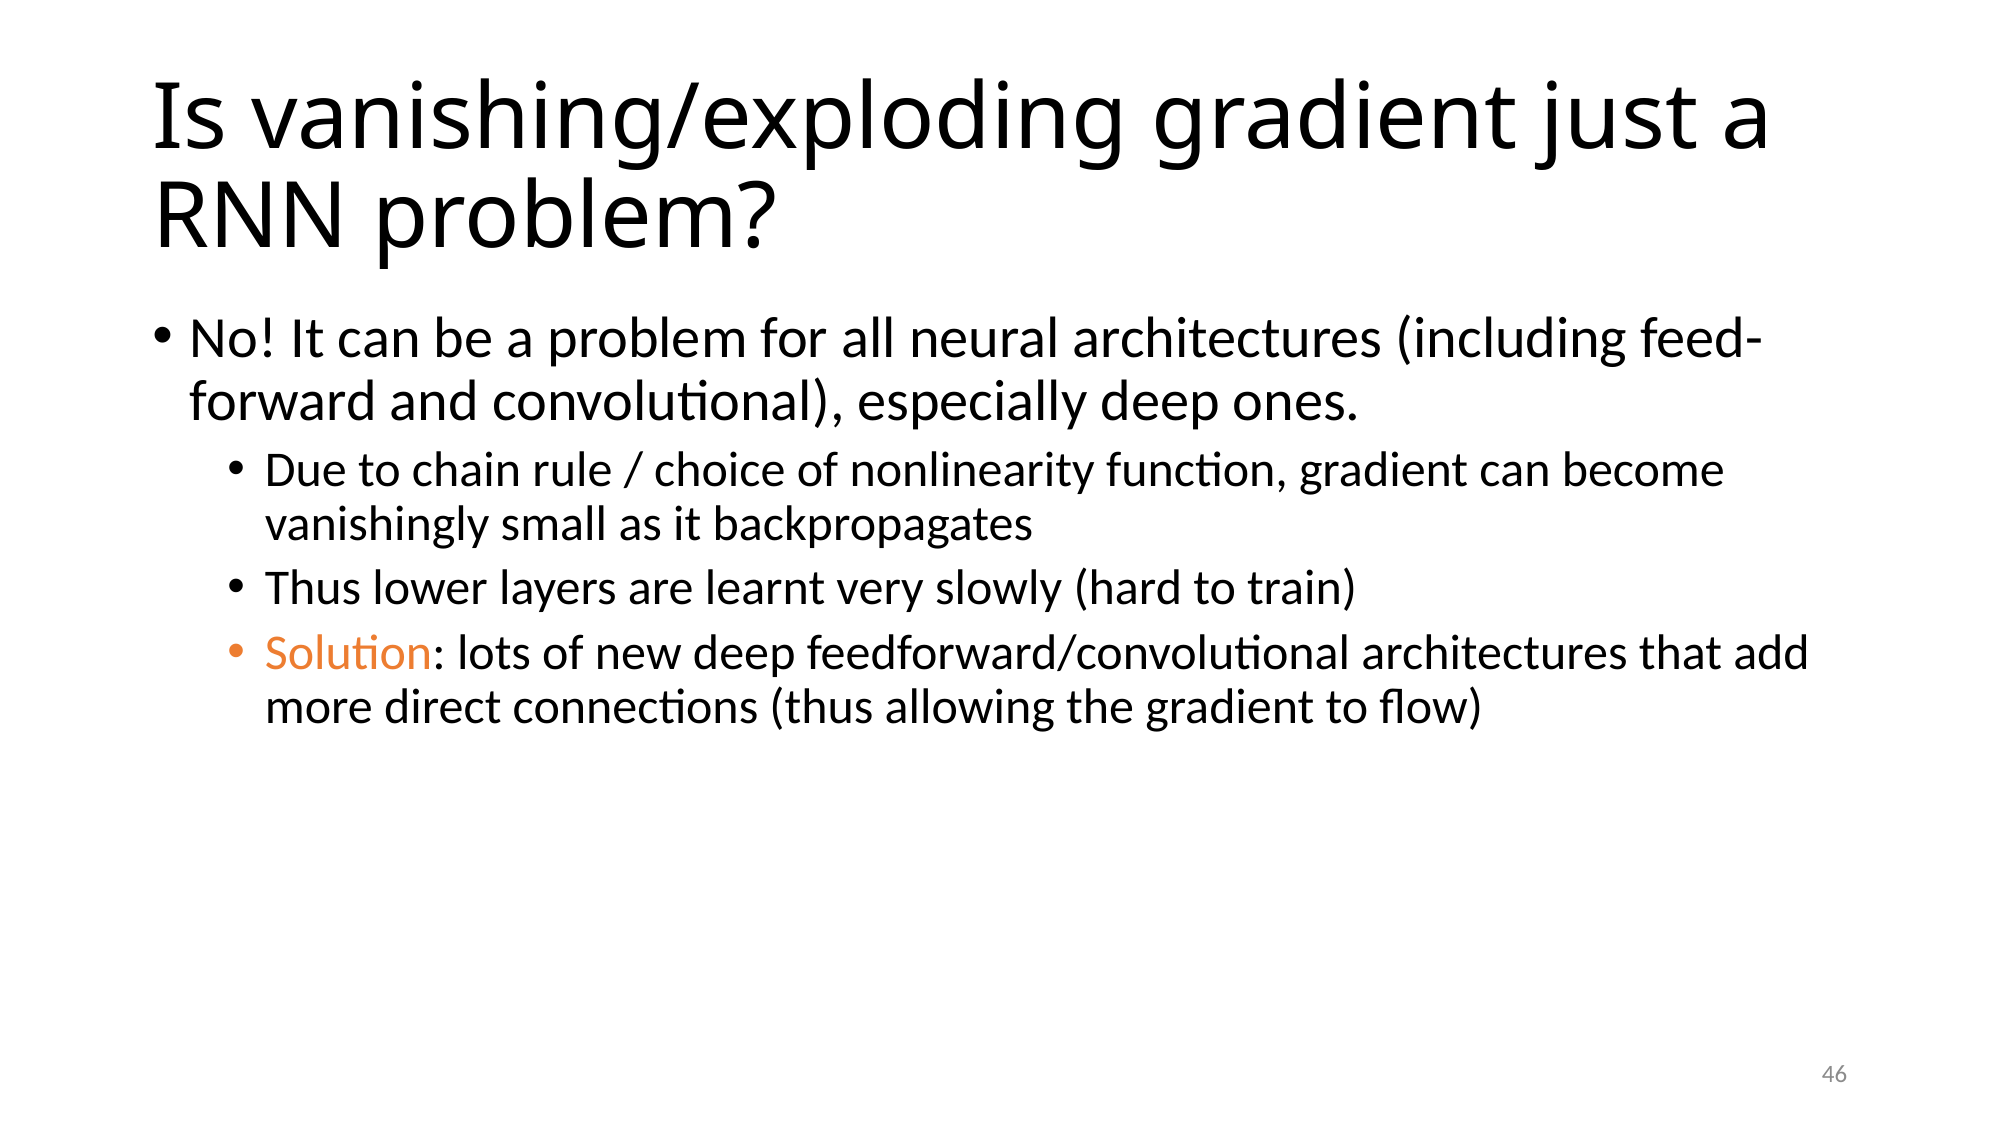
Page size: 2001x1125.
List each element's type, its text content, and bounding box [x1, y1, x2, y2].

list No! It can be a problem for all neural architectures (including feed-forward and convolutional), especially deep ones. Due to chain rule / choice of nonlinearity function, gradient can become vanishingly small as it backpropagates Thus lower layers are learnt very slowly (hard to train) Solution: lots of new deep feedforward/convolutional architectures that add more direct connections (thus allowing the gradient to flow) [137, 299, 1863, 1014]
slide_number 46 [1412, 1042, 1863, 1103]
title Is vanishing/exploding gradient just a RNN problem? [137, 59, 1863, 278]
